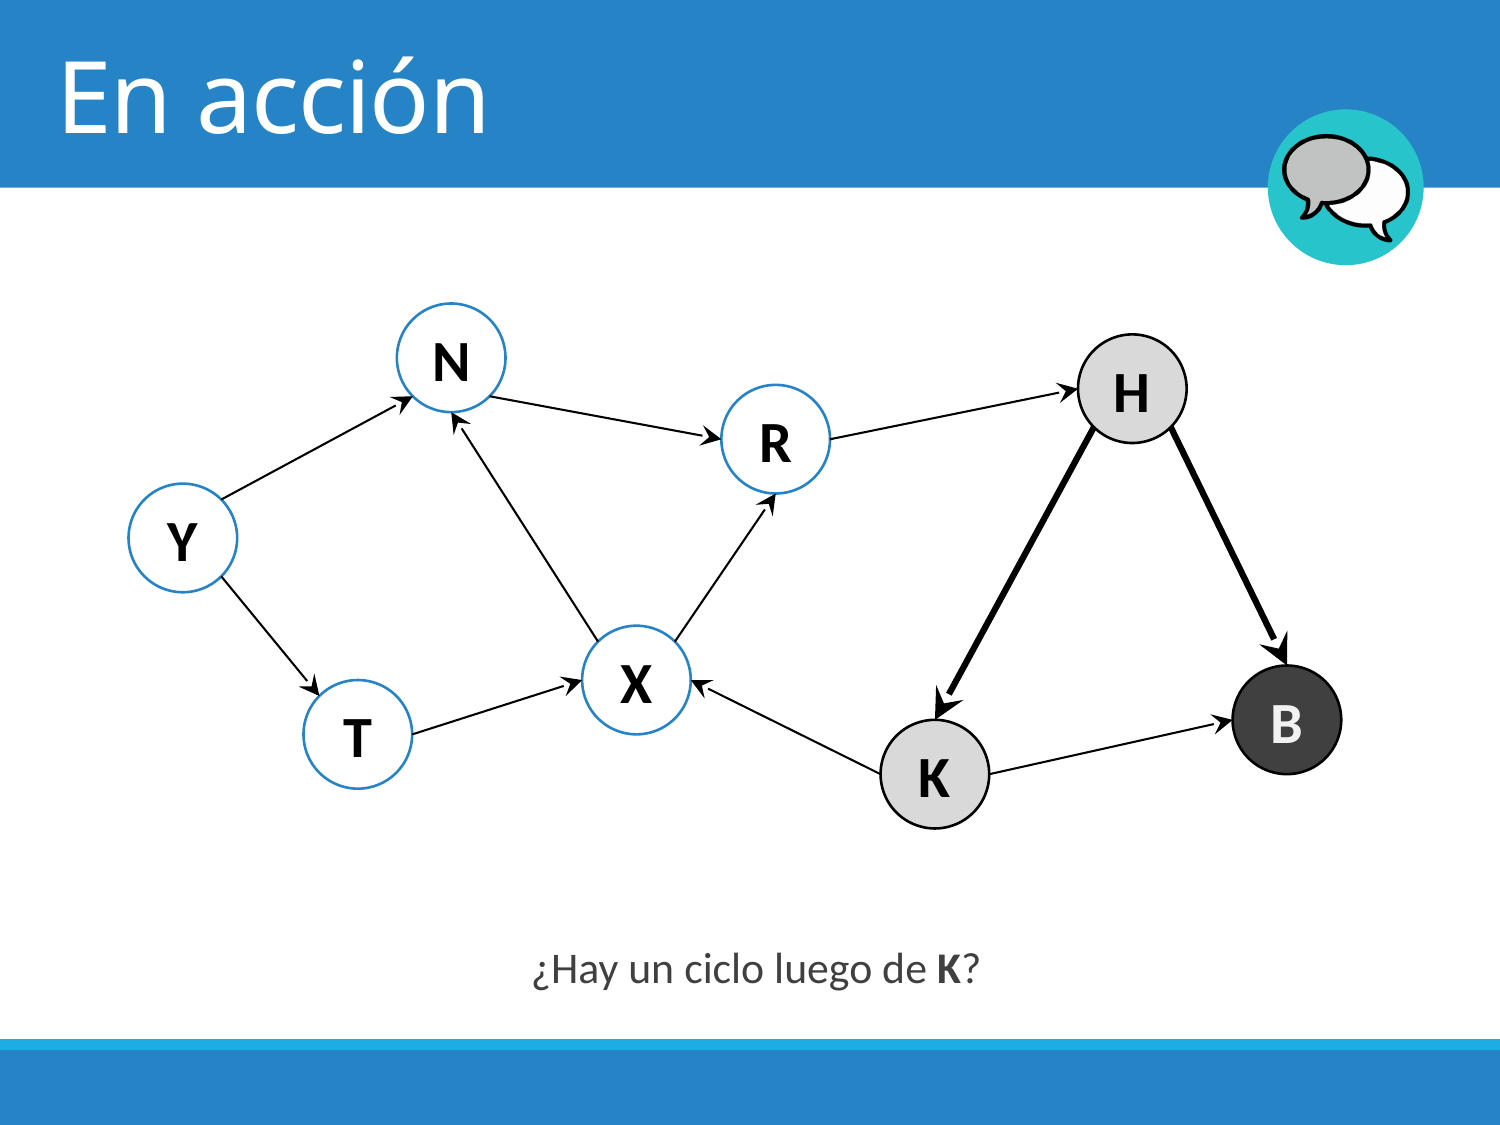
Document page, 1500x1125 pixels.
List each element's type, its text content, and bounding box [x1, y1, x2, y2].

text_box N [395, 302, 507, 414]
title En acción [41, 0, 1459, 188]
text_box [220, 575, 320, 697]
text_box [674, 493, 777, 643]
text_box H [1076, 333, 1188, 445]
text_box T [302, 678, 414, 790]
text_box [829, 388, 1079, 440]
list ¿Hay un ciclo luego de K? [41, 906, 1459, 1001]
picture [1282, 188, 1410, 252]
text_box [934, 426, 1095, 721]
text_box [489, 395, 722, 440]
text_box X [580, 624, 692, 736]
text_box B [1231, 665, 1343, 776]
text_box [220, 395, 414, 501]
text_box K [879, 718, 990, 830]
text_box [411, 679, 583, 735]
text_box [690, 679, 882, 775]
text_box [988, 719, 1234, 775]
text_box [450, 411, 599, 643]
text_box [1170, 426, 1288, 666]
text_box R [720, 383, 831, 495]
text_box Y [127, 482, 239, 594]
